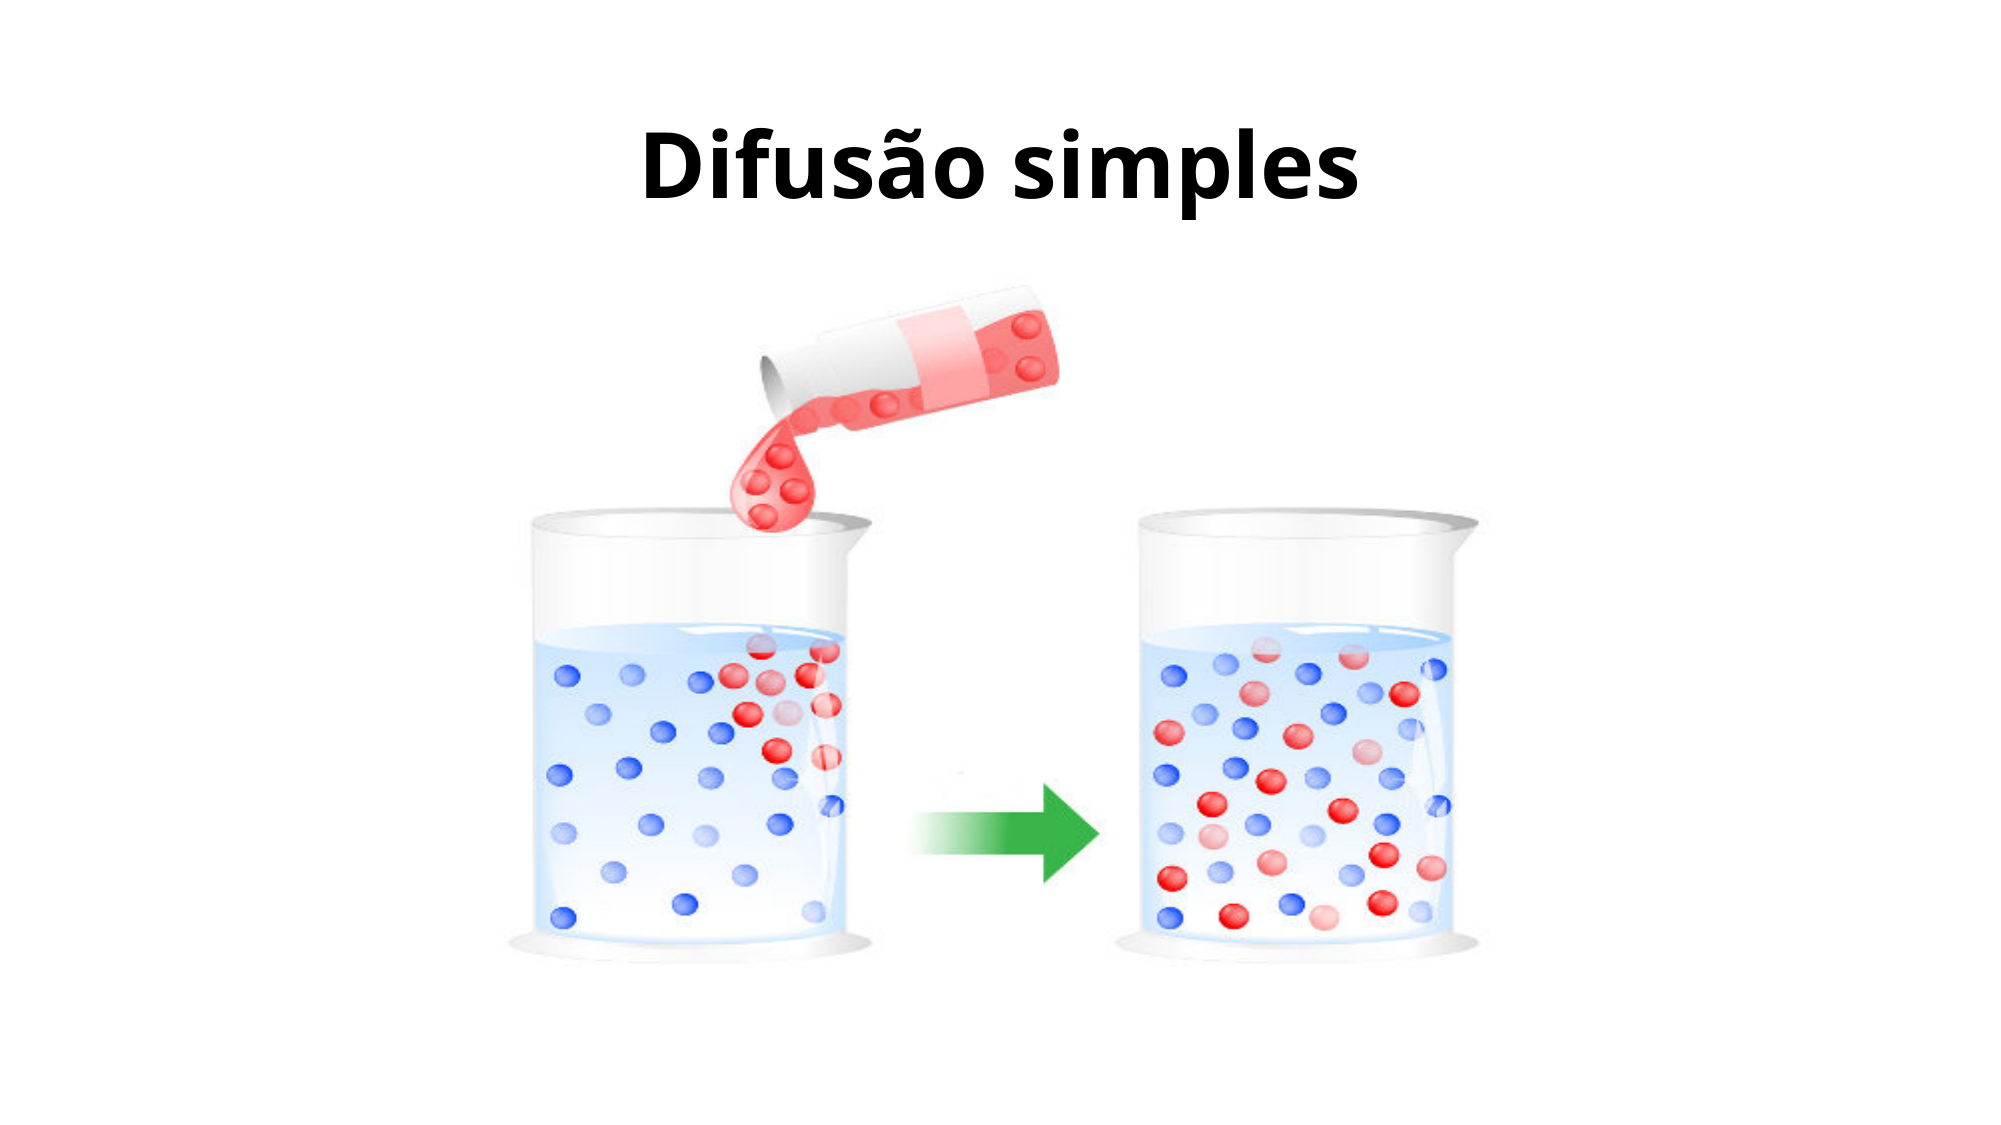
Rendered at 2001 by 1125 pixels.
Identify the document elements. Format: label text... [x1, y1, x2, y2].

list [501, 277, 1499, 982]
title Difusão simples [137, 59, 1863, 278]
